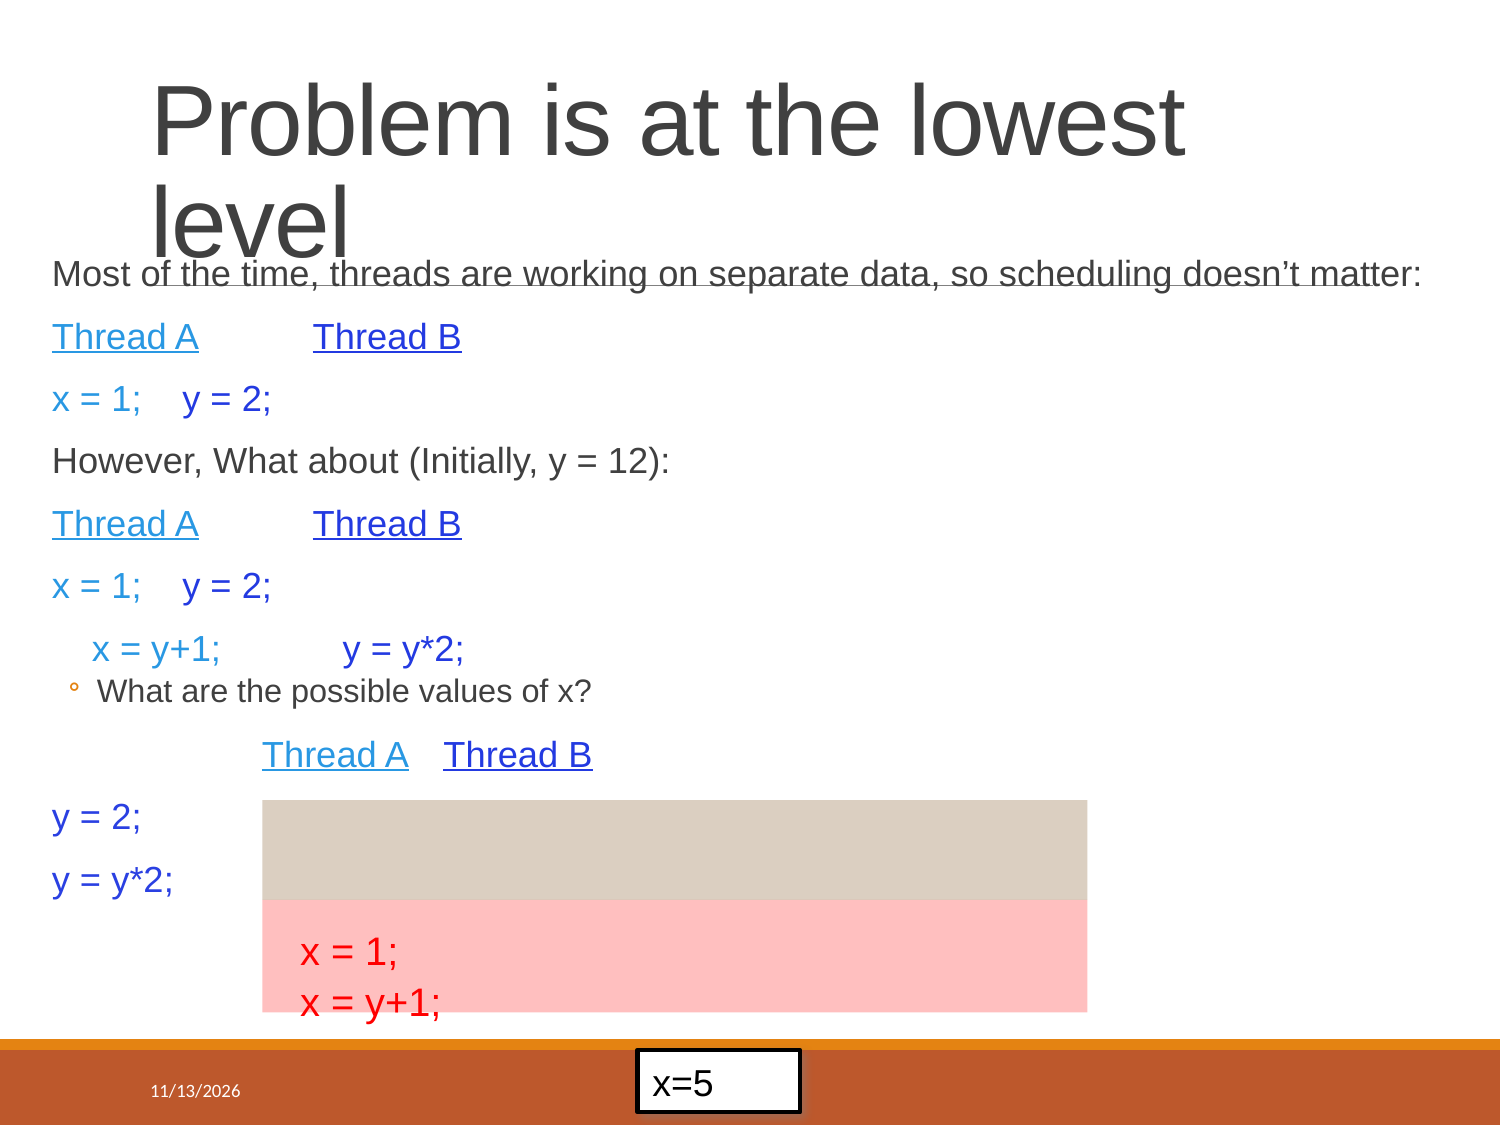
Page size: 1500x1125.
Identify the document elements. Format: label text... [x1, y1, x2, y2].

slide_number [135, 1059, 440, 1120]
text_box x=5 [637, 1049, 800, 1113]
list Most of the time, threads are working on separate data, so scheduling doesn’t matter: Thread A Thread B x = 1; y = 2; However, What about (Initially, y = 12): Thread A Thread B x = 1; y = 2; x = y+1; y = y*2; What are the possible values of x? Thread A Thread B y = 2; y = y*2; x = 1; x = y+1; [37, 249, 1500, 1038]
title Problem is at the lowest level [135, 47, 1373, 249]
